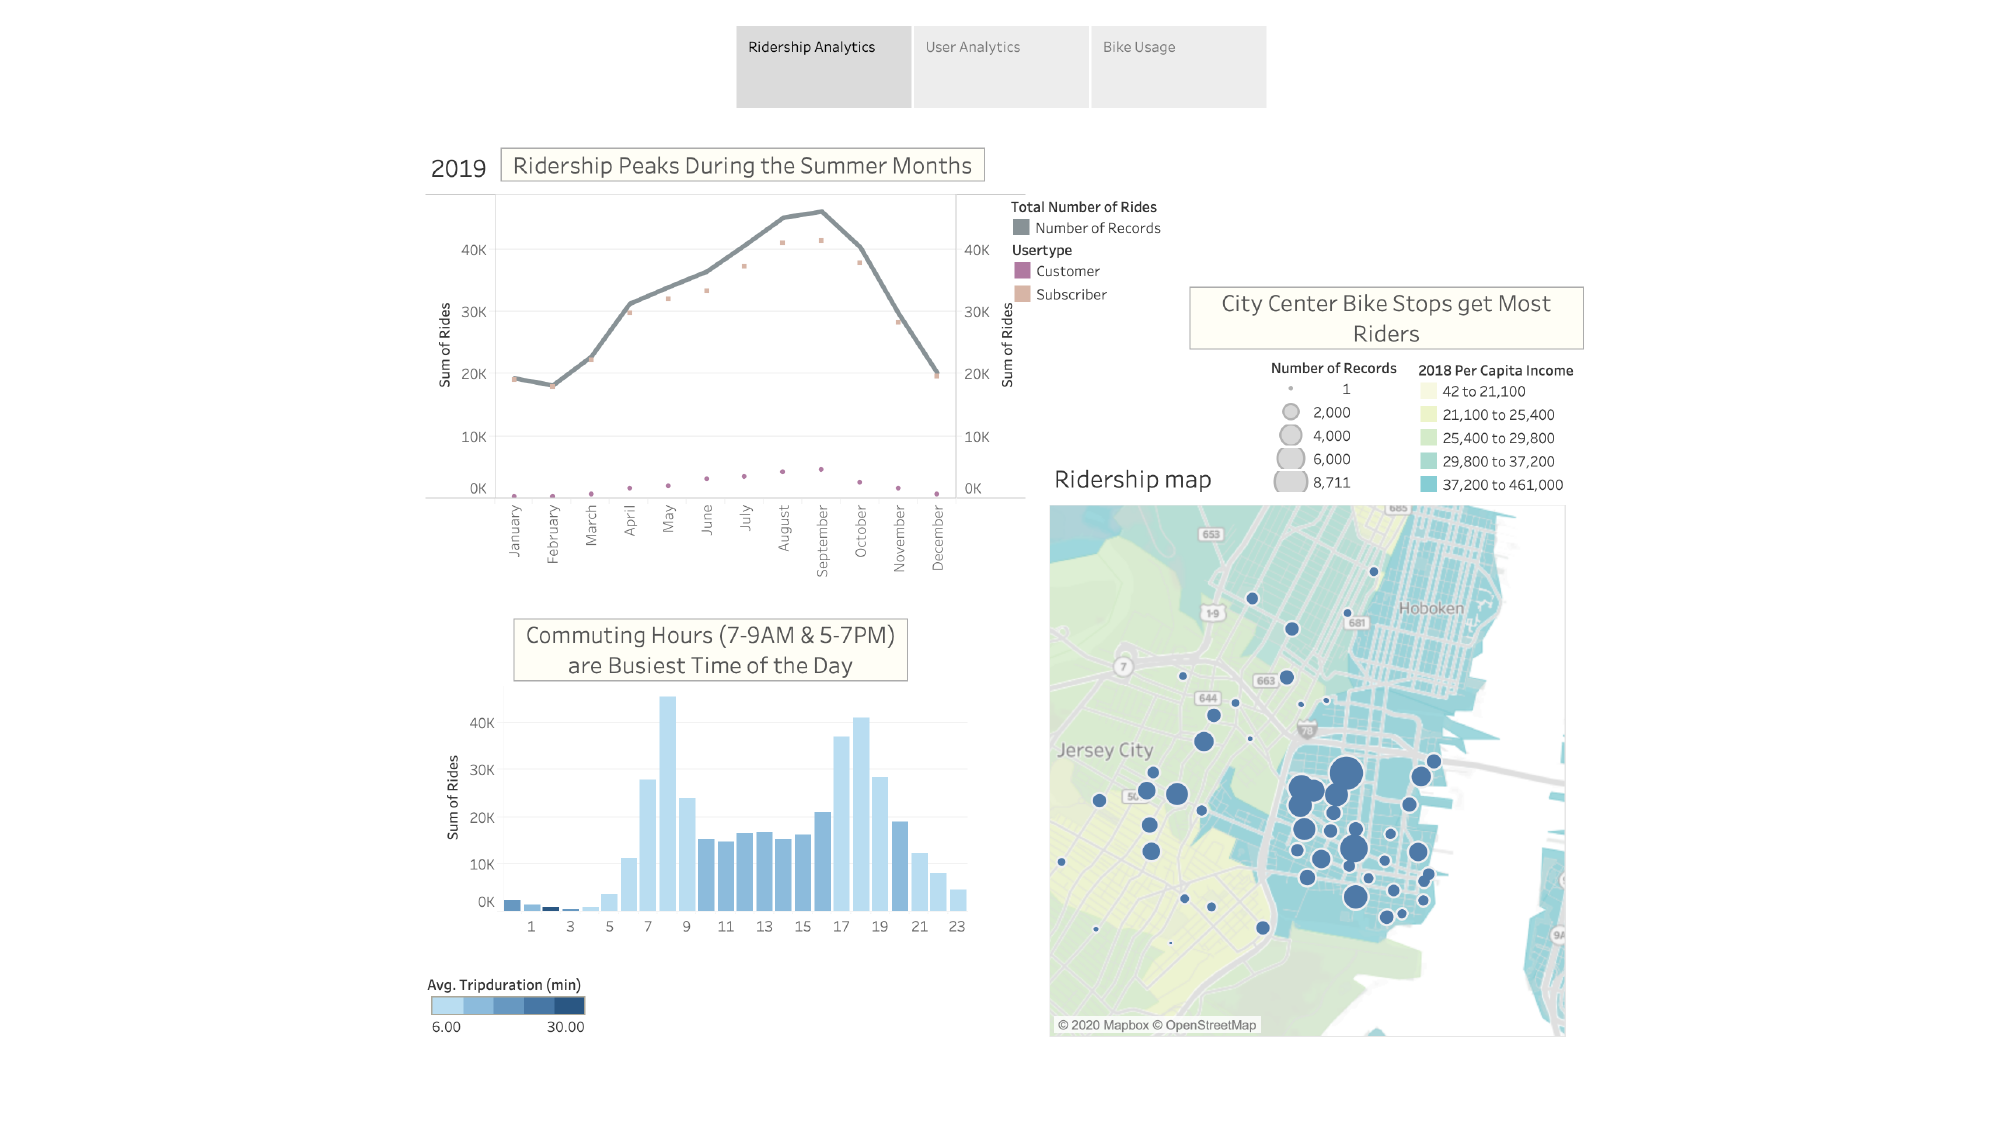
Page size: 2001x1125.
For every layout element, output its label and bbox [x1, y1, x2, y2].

picture [407, 0, 1593, 1125]
